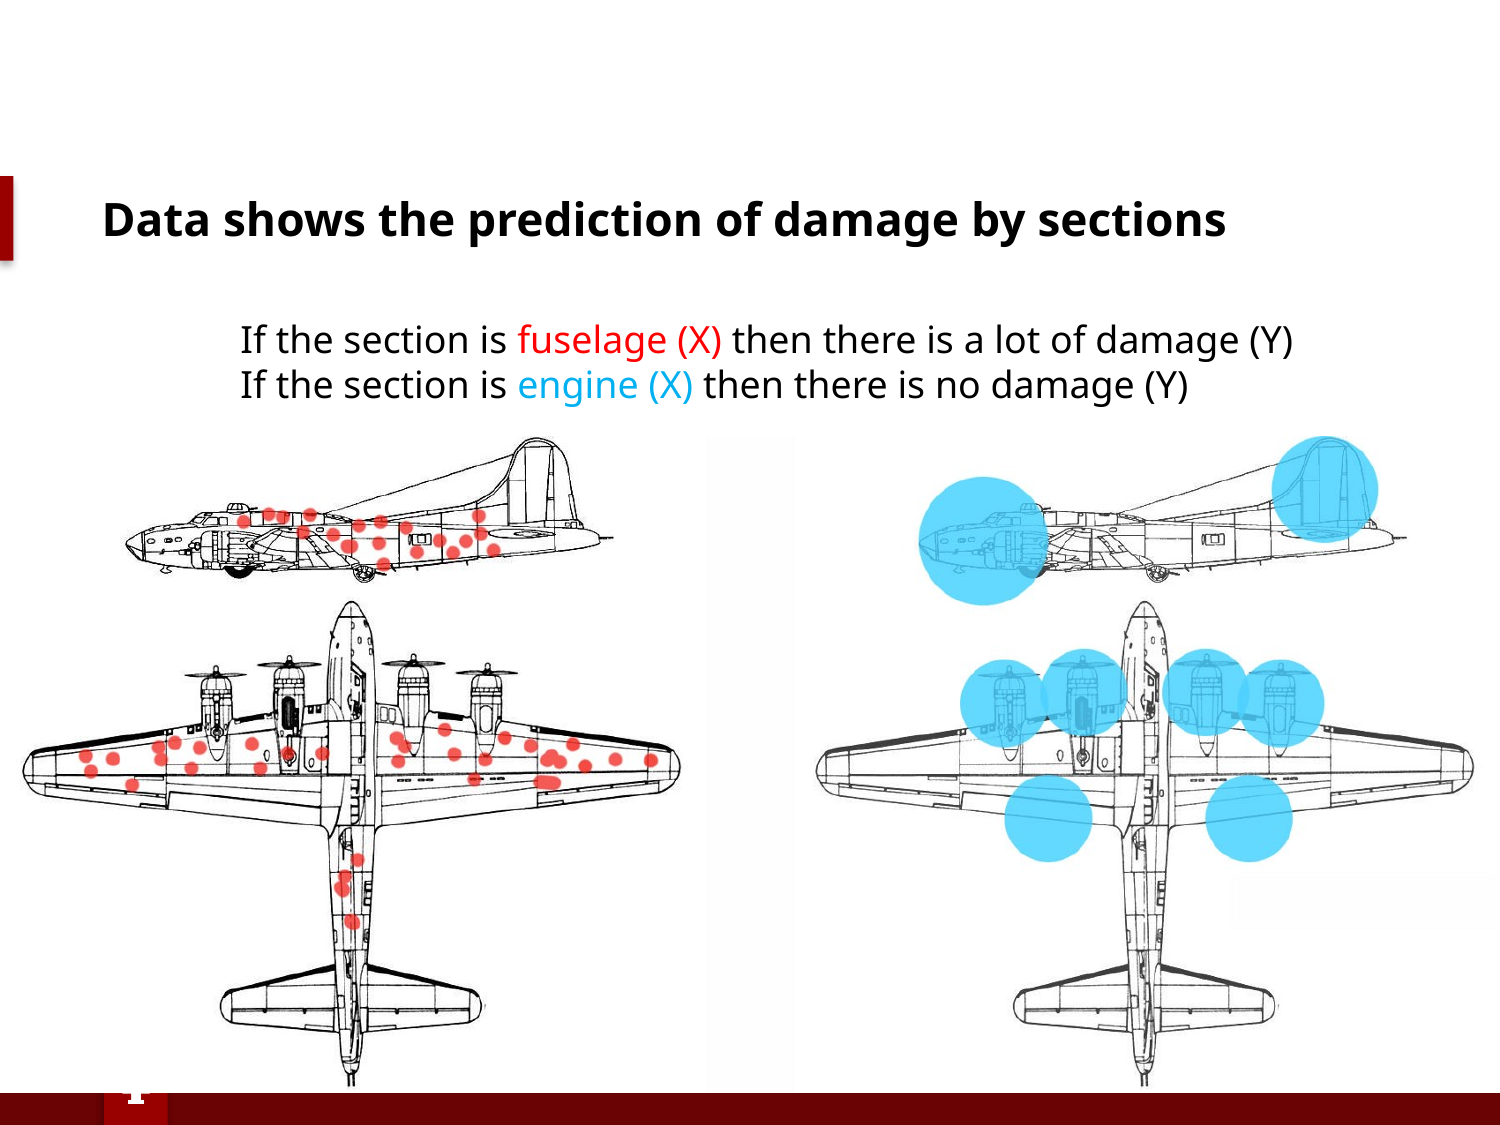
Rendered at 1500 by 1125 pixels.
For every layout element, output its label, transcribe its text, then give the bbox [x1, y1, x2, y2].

title Data shows the prediction of damage by sections [86, 166, 1400, 271]
text_box If the section is fuselage (X) then there is a lot of damage (Y) If the section is engine (X) then there is no damage (Y) [225, 308, 1373, 414]
picture [0, 436, 1500, 1093]
